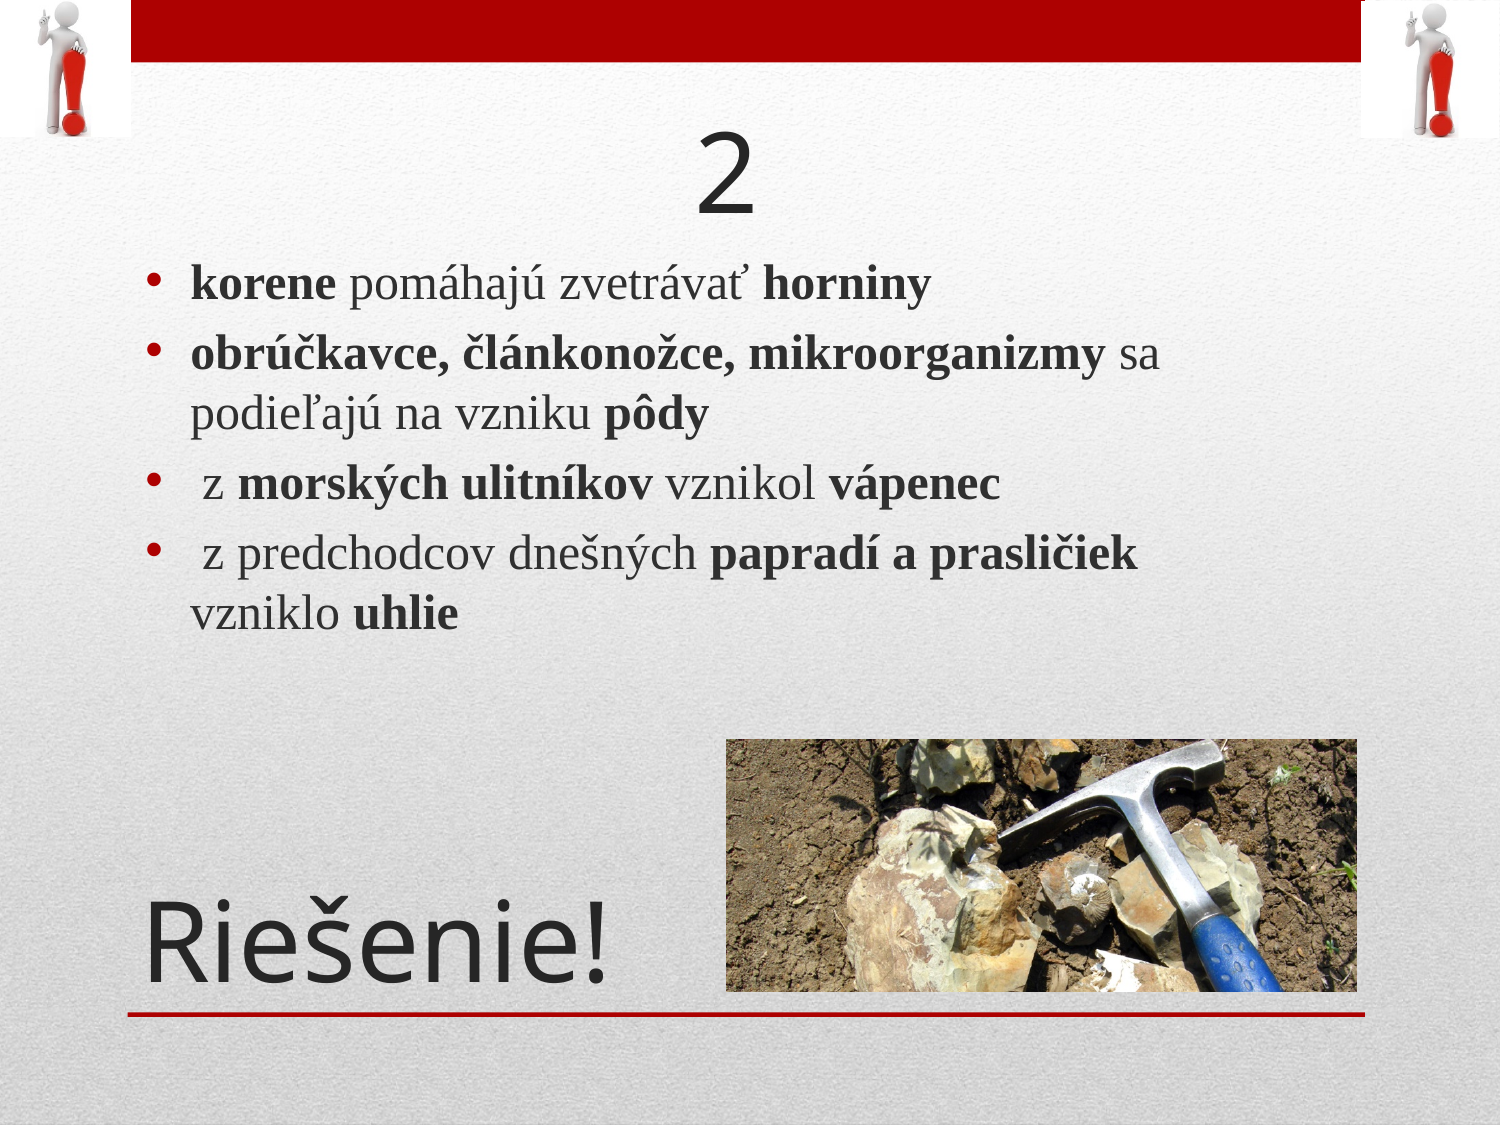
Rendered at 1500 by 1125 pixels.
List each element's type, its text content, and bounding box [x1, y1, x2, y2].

text_box 2 [679, 19, 845, 244]
picture [1361, 0, 1499, 139]
title Riešenie! [125, 750, 1238, 1013]
picture [0, 0, 132, 138]
picture [725, 738, 1358, 993]
list korene pomáhajú zvetrávať horniny obrúčkavce, článkonožce, mikroorganizmy sa podieľajú na vzniku pôdy z morských ulitníkov vznikol vápenec z predchodcov dnešných papradí a prasličiek vzniklo uhlie [130, 160, 1287, 799]
